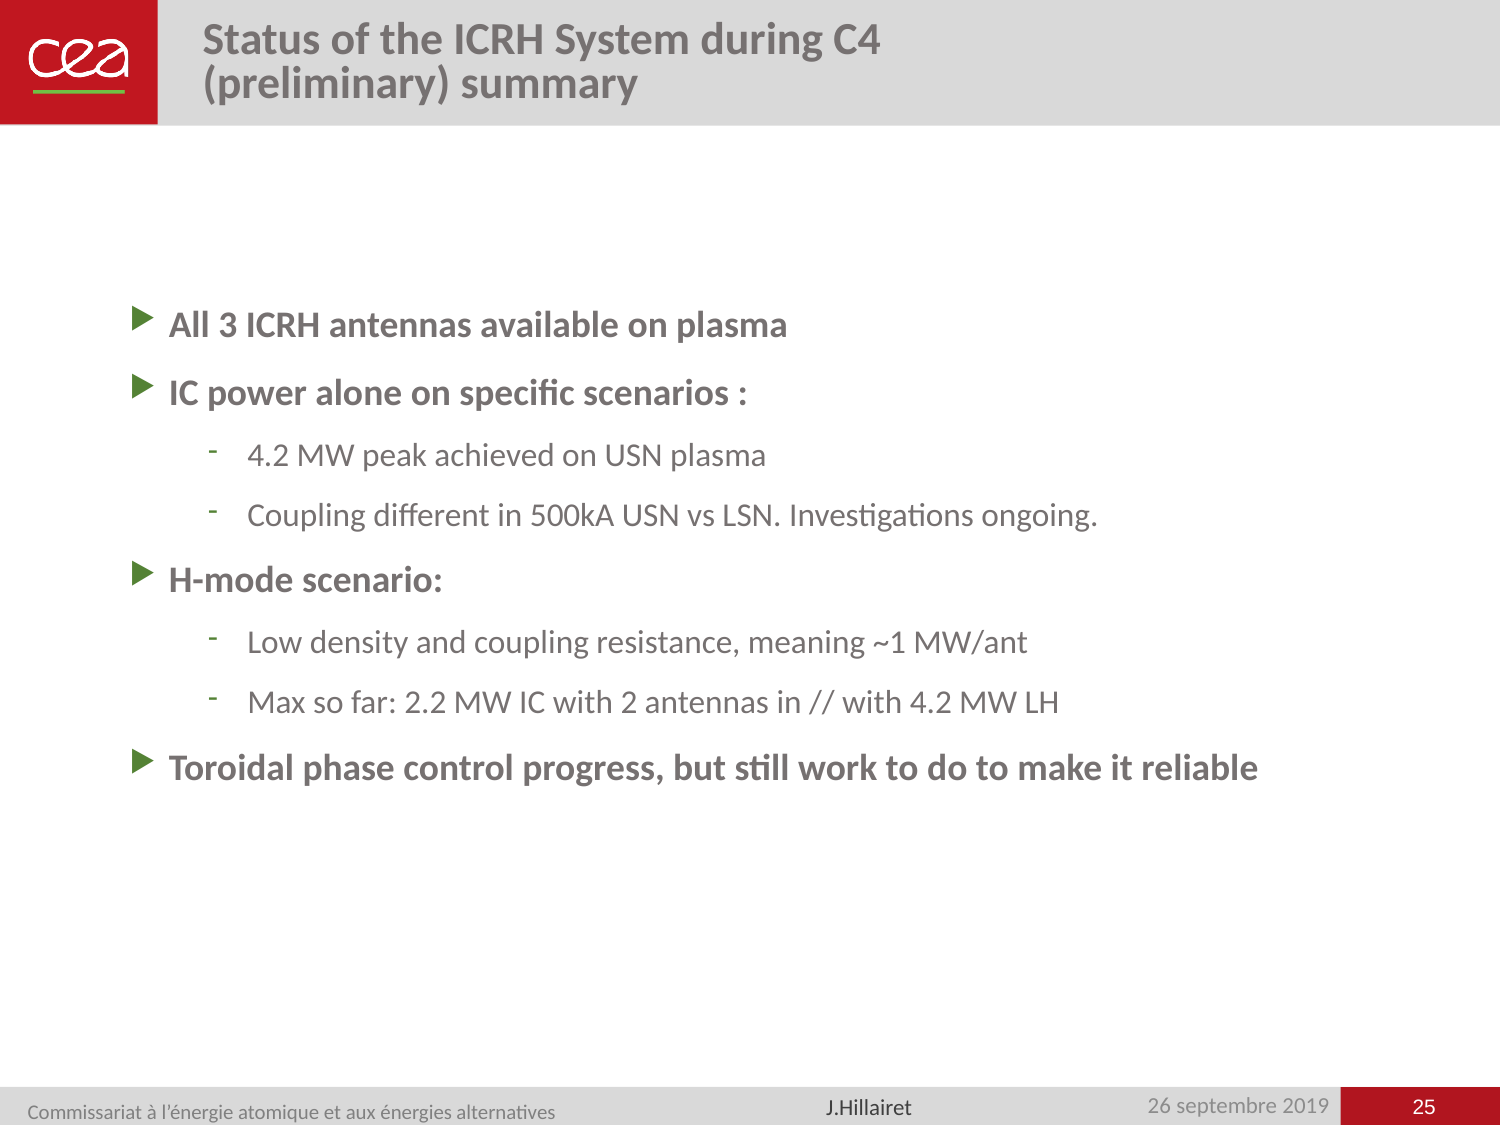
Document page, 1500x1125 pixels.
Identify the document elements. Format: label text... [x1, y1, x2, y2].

slide_number 25 [1372, 1093, 1476, 1119]
title Status of the ICRH System during C4 (preliminary) summary [181, 9, 1449, 117]
list All 3 ICRH antennas available on plasma IC power alone on specific scenarios : 4.2 MW peak achieved on USN plasma Coupling different in 500kA USN vs LSN. Investigations ongoing. H-mode scenario: Low density and coupling resistance, meaning ~1 MW/ant Max so far: 2.2 MW IC with 2 antennas in // with 4.2 MW LH Toroidal phase control progress, but still work to do to make it reliable [108, 267, 1403, 872]
picture [27, 36, 129, 94]
